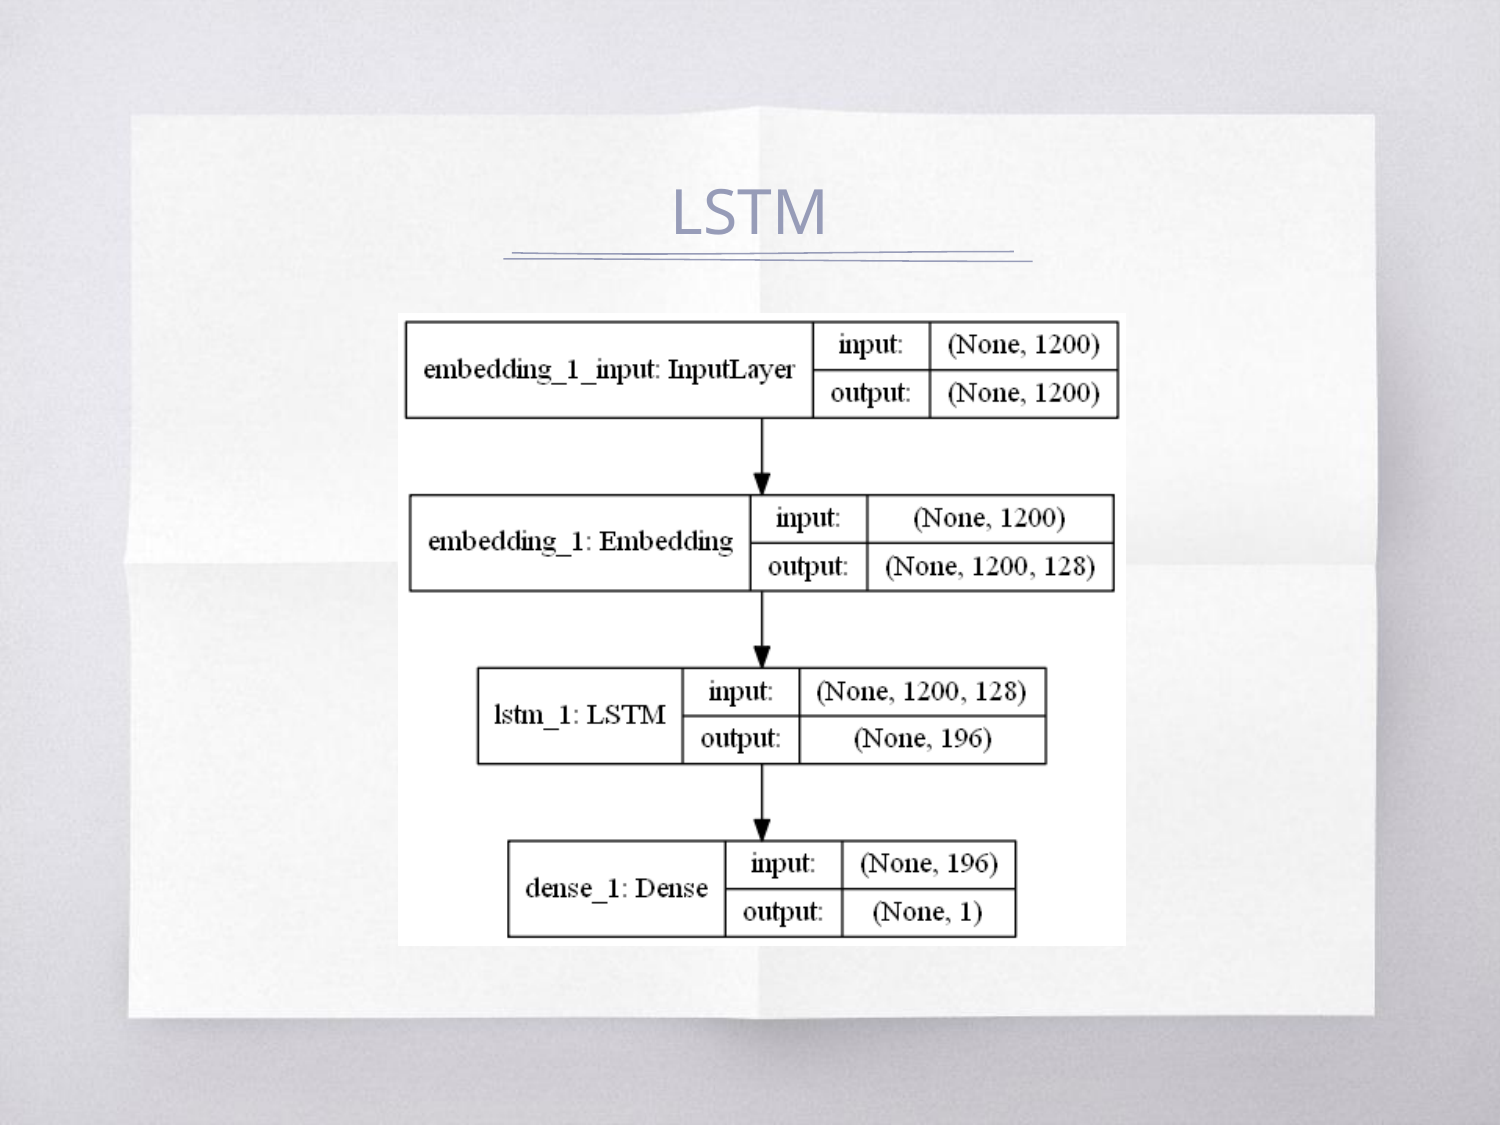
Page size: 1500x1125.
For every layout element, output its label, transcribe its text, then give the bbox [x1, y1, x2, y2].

picture [0, 0, 1500, 1125]
title LSTM [168, 113, 1332, 263]
